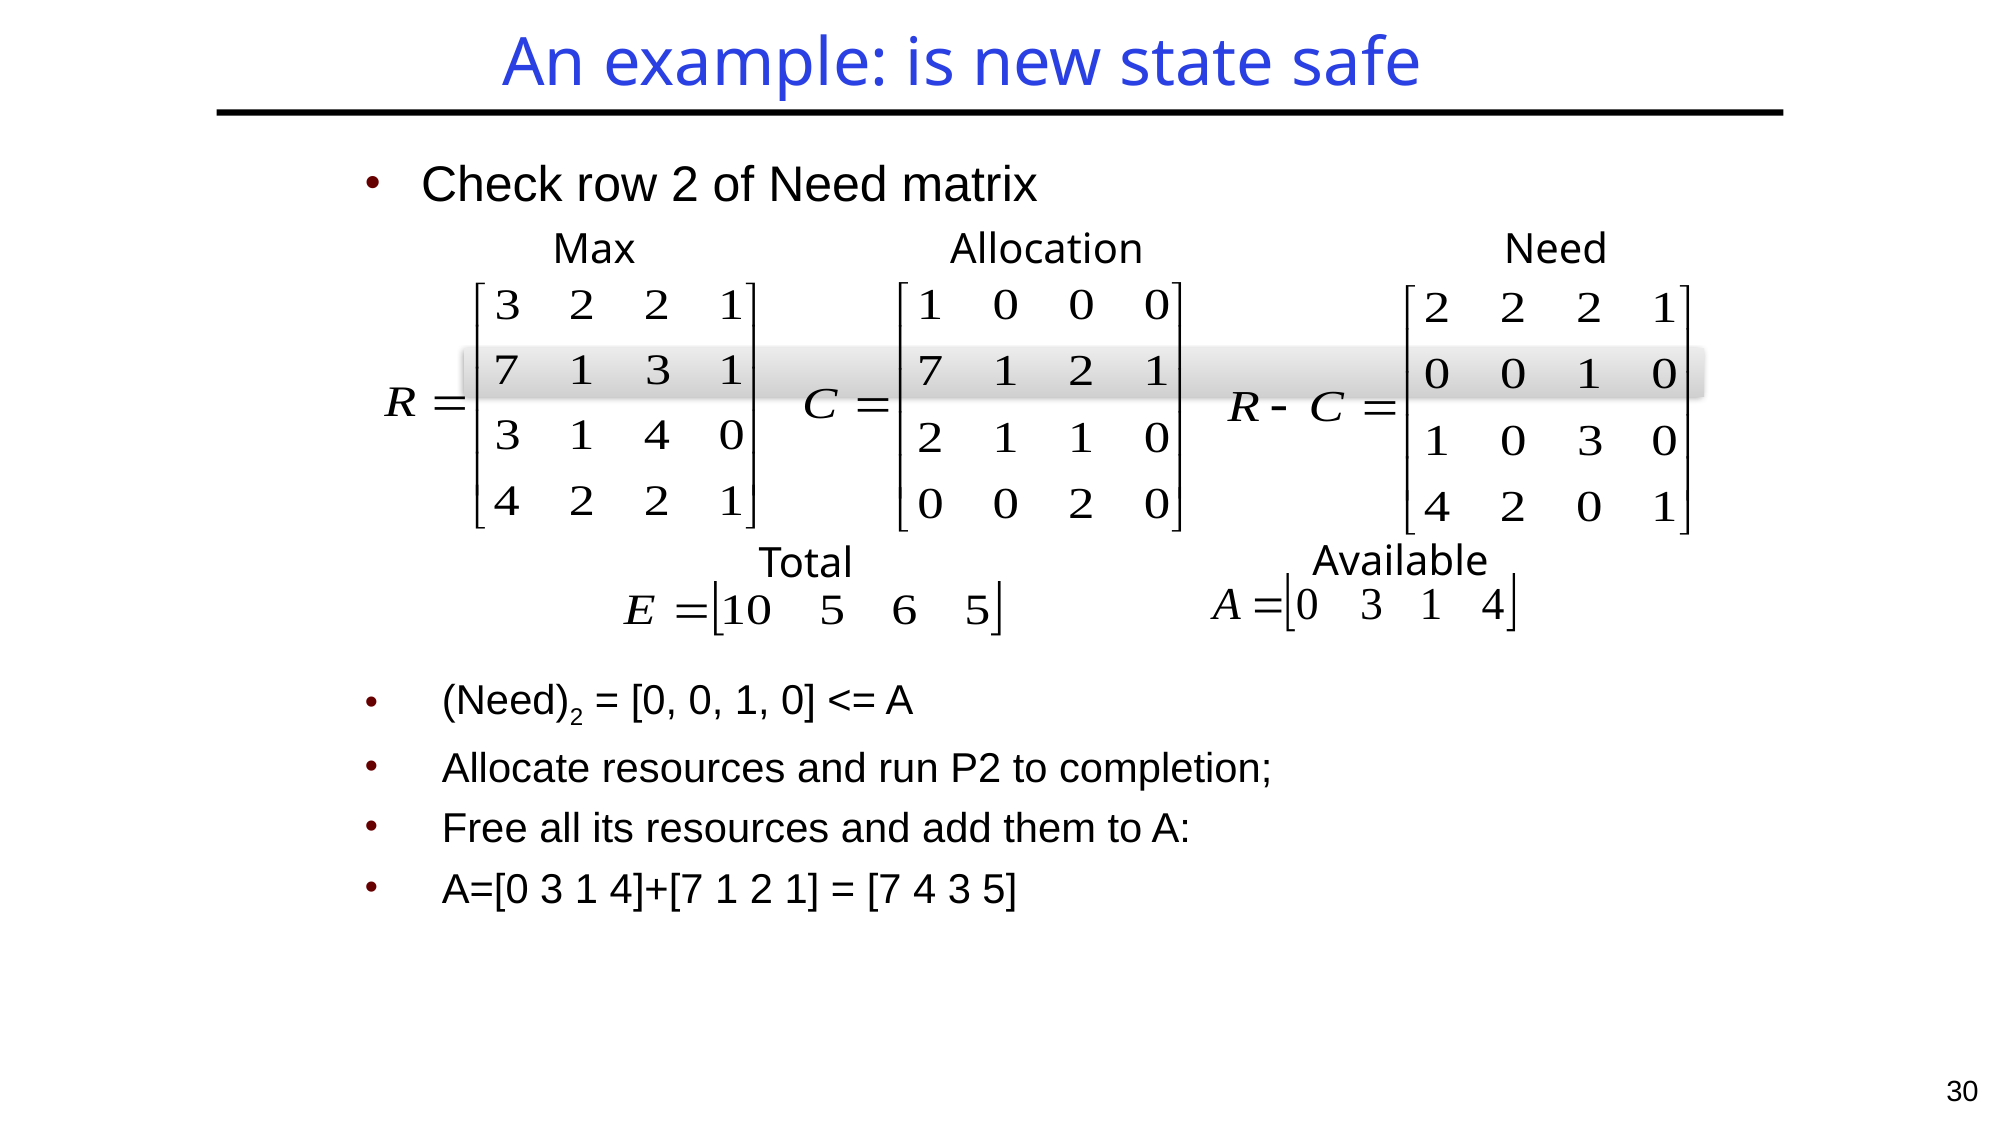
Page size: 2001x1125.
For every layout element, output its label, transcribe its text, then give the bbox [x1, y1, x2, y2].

text_box Allocation [935, 213, 1159, 273]
text_box Need [1488, 213, 1624, 273]
title An example: is new state safe [62, 0, 1863, 158]
text_box Max [537, 213, 651, 273]
text_box Check row 2 of Need matrix (Need)2 = [0, 0, 1, 0] <= A Allocate resources and run P2 to completion; Free all its resources and add them to A: A=[0 3 1 4]+[7 1 2 1] = [7 4 3 5] [350, 158, 1737, 988]
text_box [374, 274, 1761, 643]
